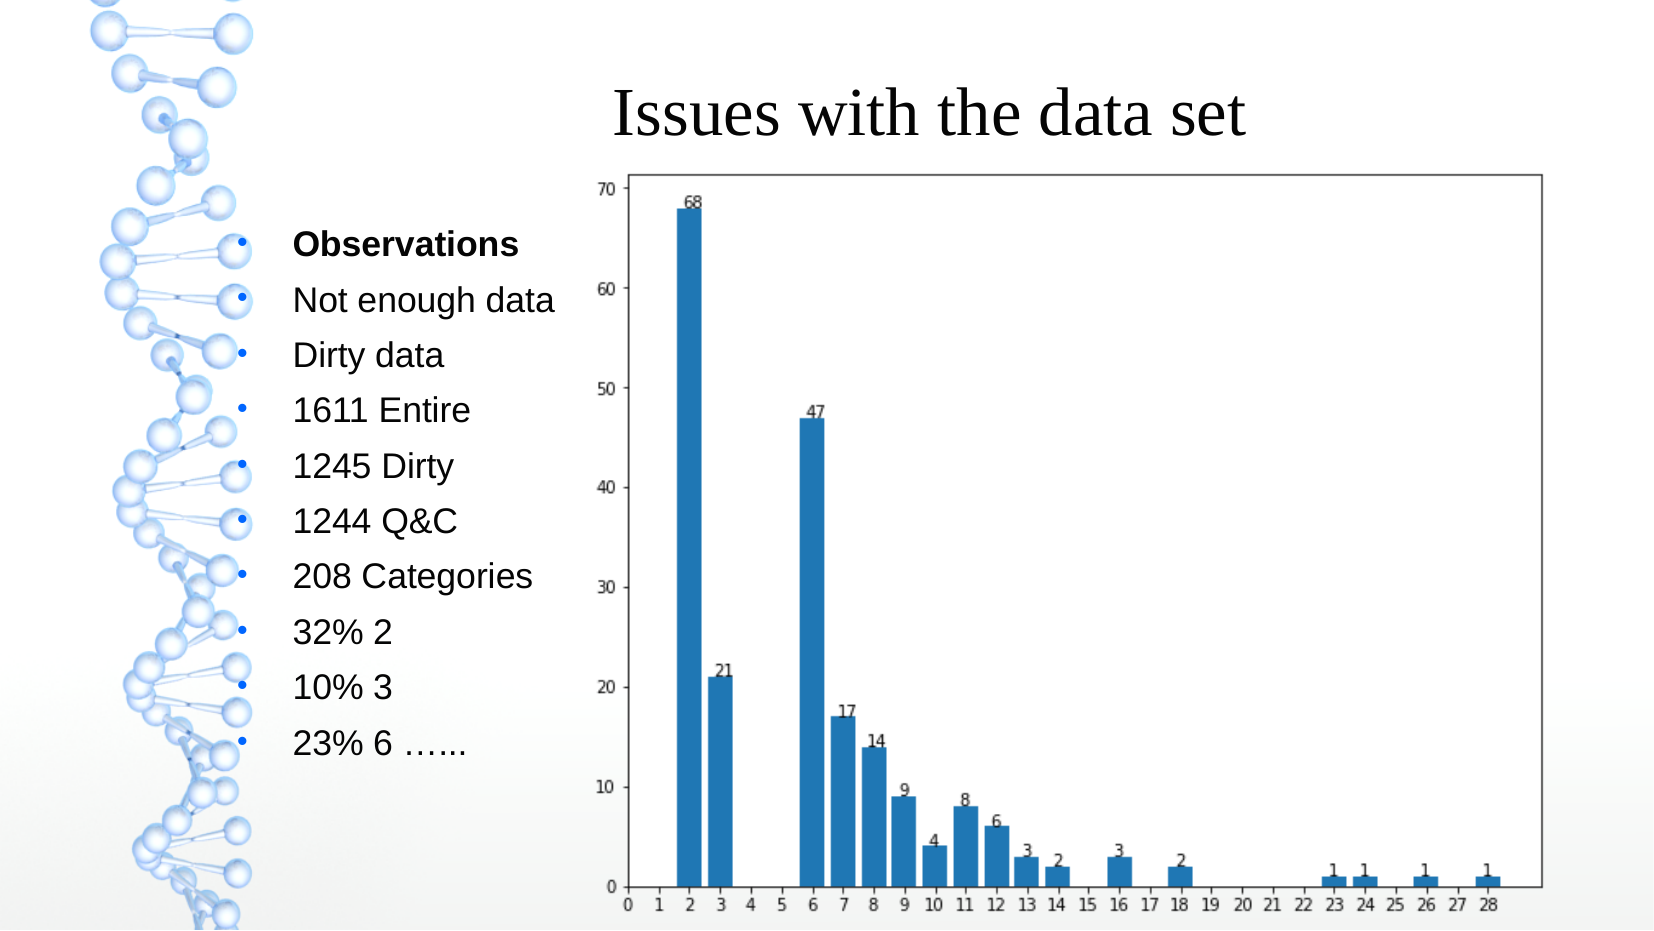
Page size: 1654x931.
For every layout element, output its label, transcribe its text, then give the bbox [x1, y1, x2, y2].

text_box Issues with the data set [265, 35, 1595, 189]
picture [0, 0, 1654, 930]
text_box Observations Not enough data Dirty data 1611 Entire 1245 Dirty 1244 Q&C 208 Categories 32% 2 10% 3 23% 6 …... [218, 224, 579, 764]
